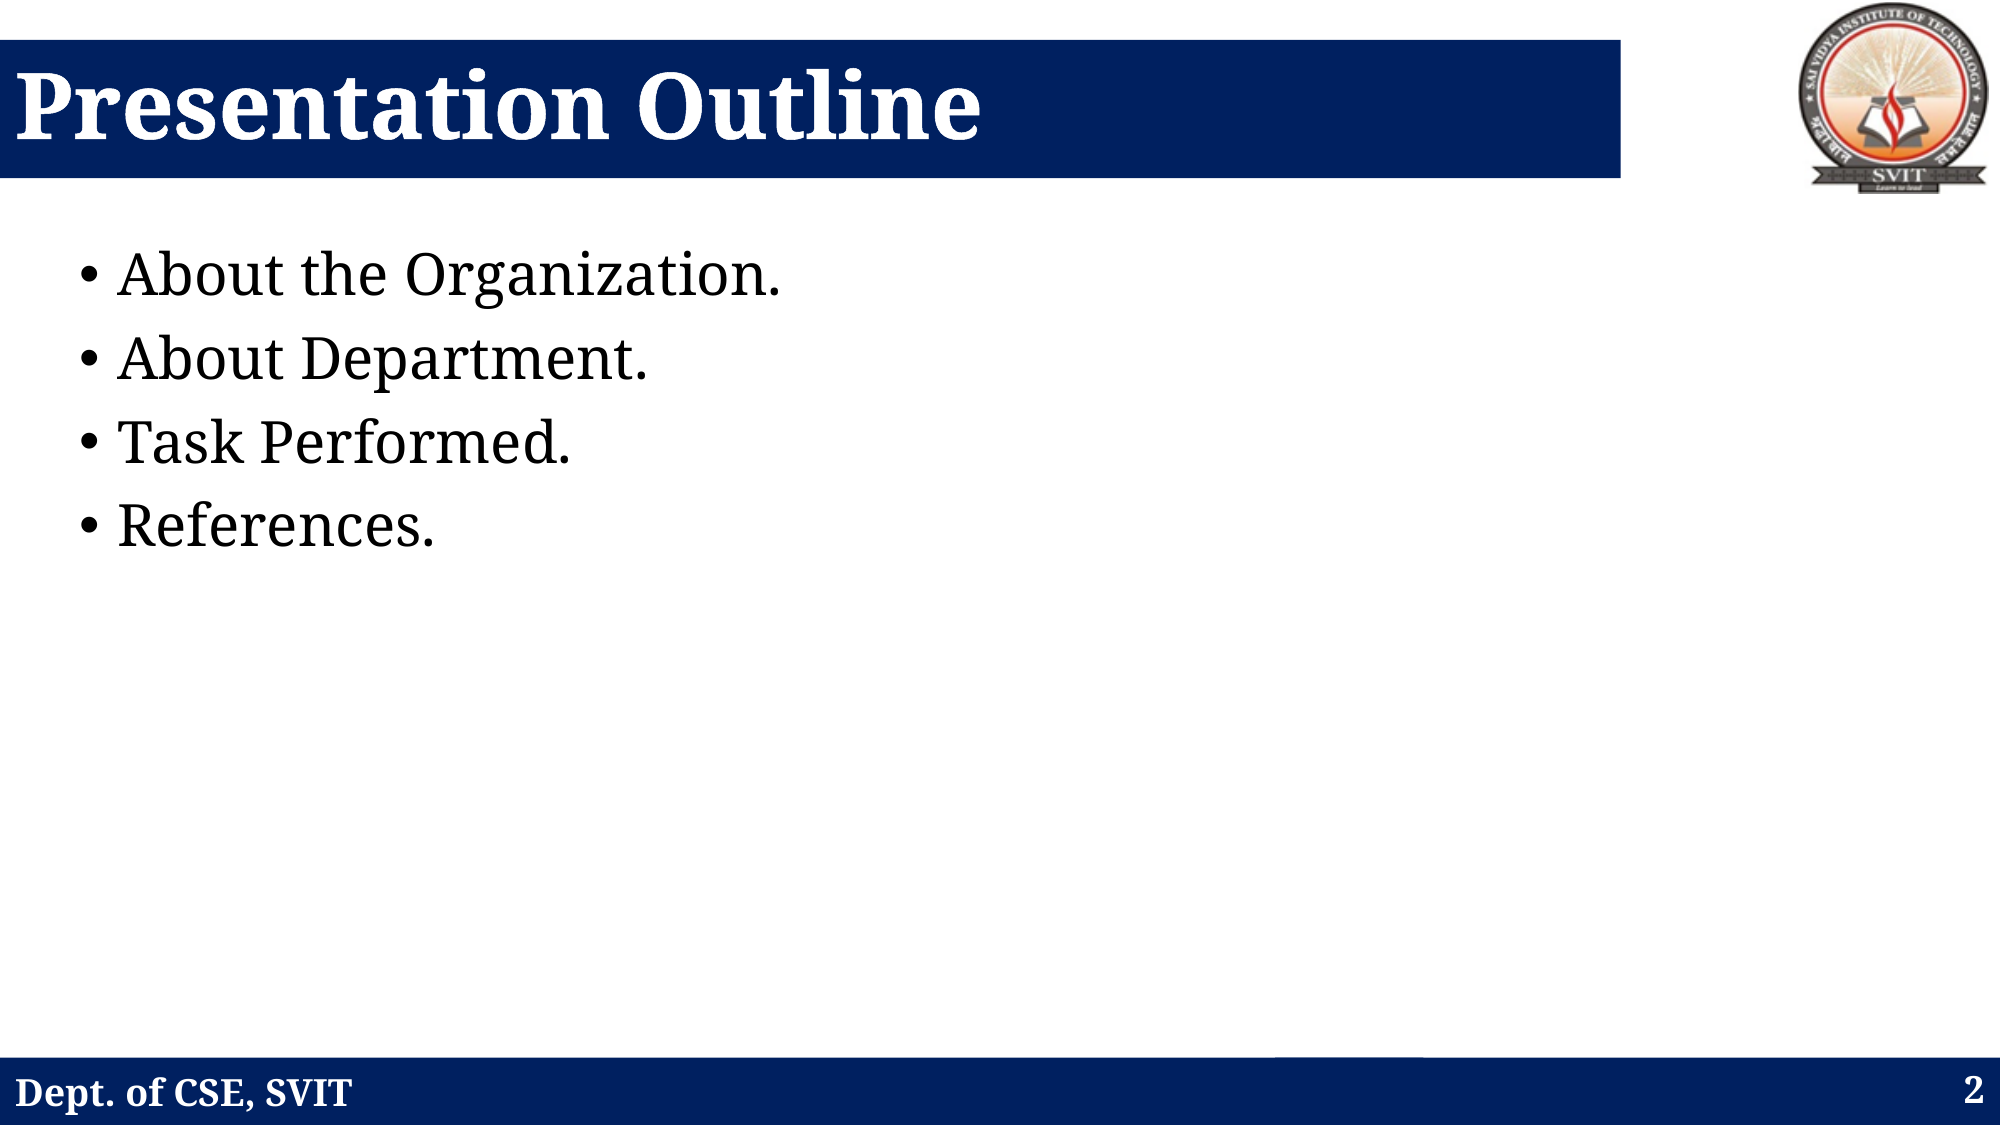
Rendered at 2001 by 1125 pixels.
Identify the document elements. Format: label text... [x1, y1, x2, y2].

slide_number 2 [1275, 1057, 2000, 1125]
list About the Organization. About Department. Task Performed. References. [64, 237, 1913, 1012]
picture [1798, 2, 1989, 194]
footer Dept. of CSE, SVIT [0, 1057, 1275, 1125]
title Presentation Outline [0, 39, 1621, 179]
